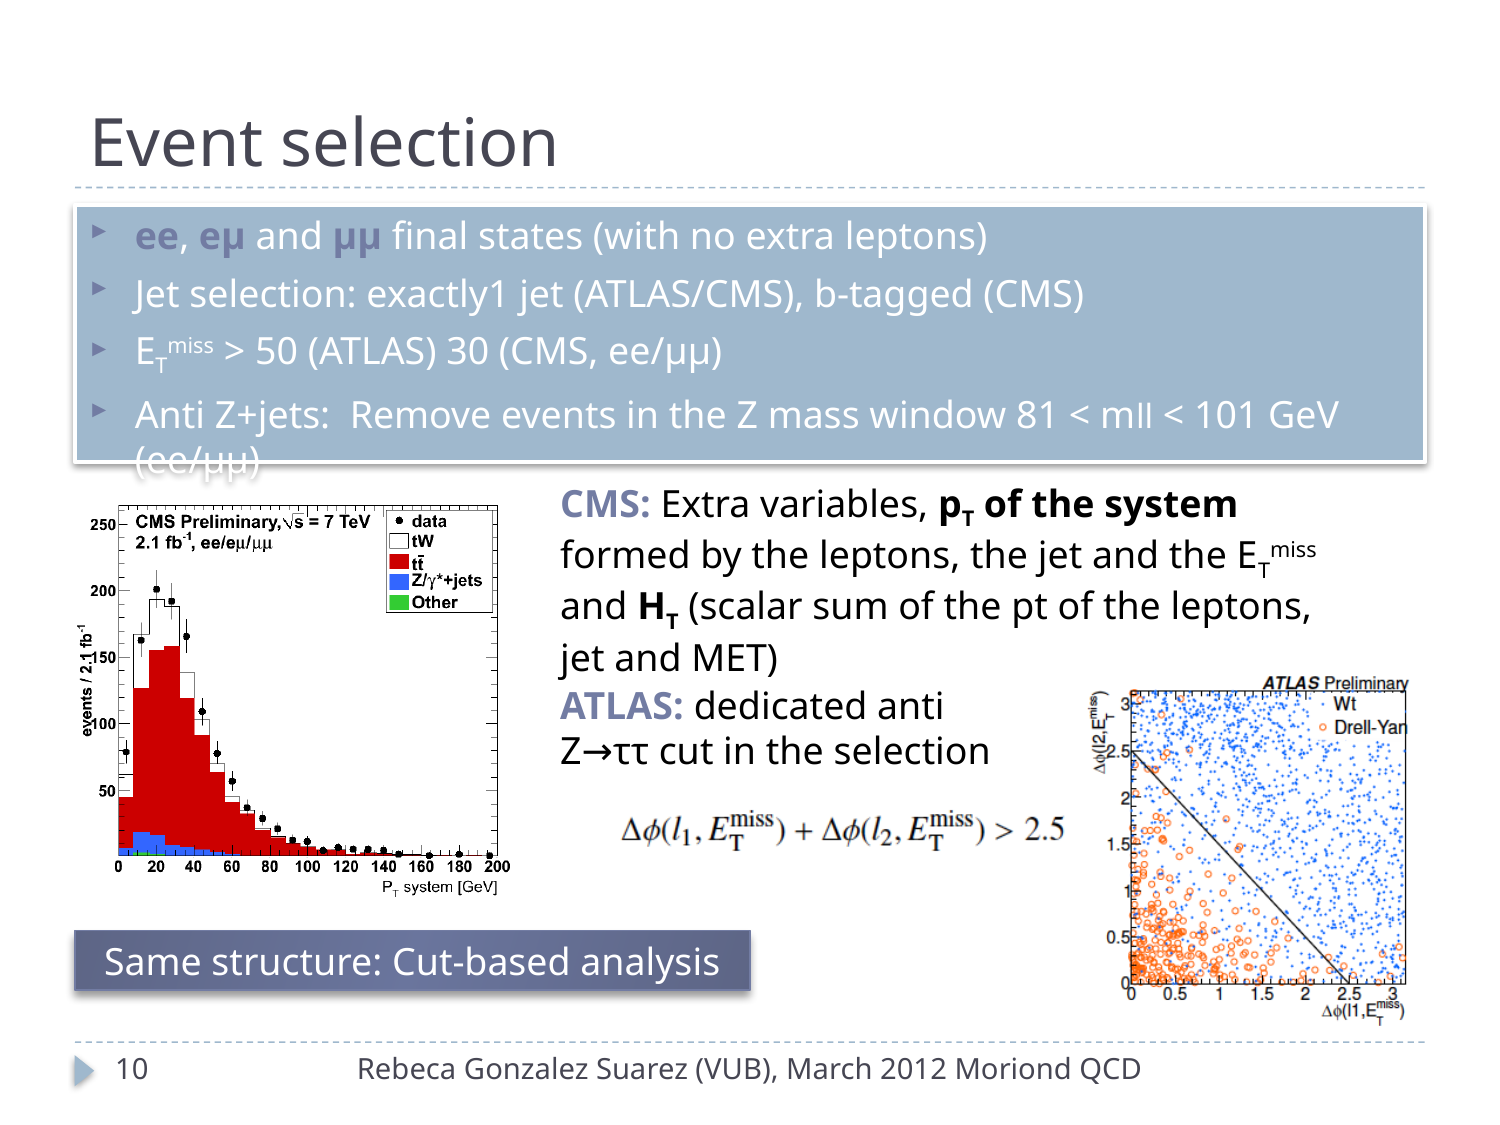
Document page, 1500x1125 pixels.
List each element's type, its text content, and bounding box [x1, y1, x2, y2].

text_box Same structure: Cut-based analysis [74, 930, 751, 991]
text_box CMS: Extra variables, pT of the system formed by the leptons, the jet and the ETmiss and HT (scalar sum of the pt of the leptons, jet and MET) [545, 472, 1362, 686]
picture [601, 674, 1426, 1033]
list ee, eµ and µµ final states (with no extra leptons) Jet selection: exactly1 jet (ATLAS/CMS), b-tagged (CMS) ETmiss > 50 (ATLAS) 30 (CMS, ee/µµ) Anti Z+jets: Remove events in the Z mass window 81 < mll < 101 GeV (ee/µµ) [73, 203, 1427, 464]
picture [74, 484, 520, 911]
footer Rebeca Gonzalez Suarez (VUB), March 2012 Moriond QCD [74, 1042, 1425, 1103]
text_box ATLAS: dedicated anti Z→ττ cut in the selection [545, 686, 1019, 780]
title Event selection [75, 24, 1425, 188]
